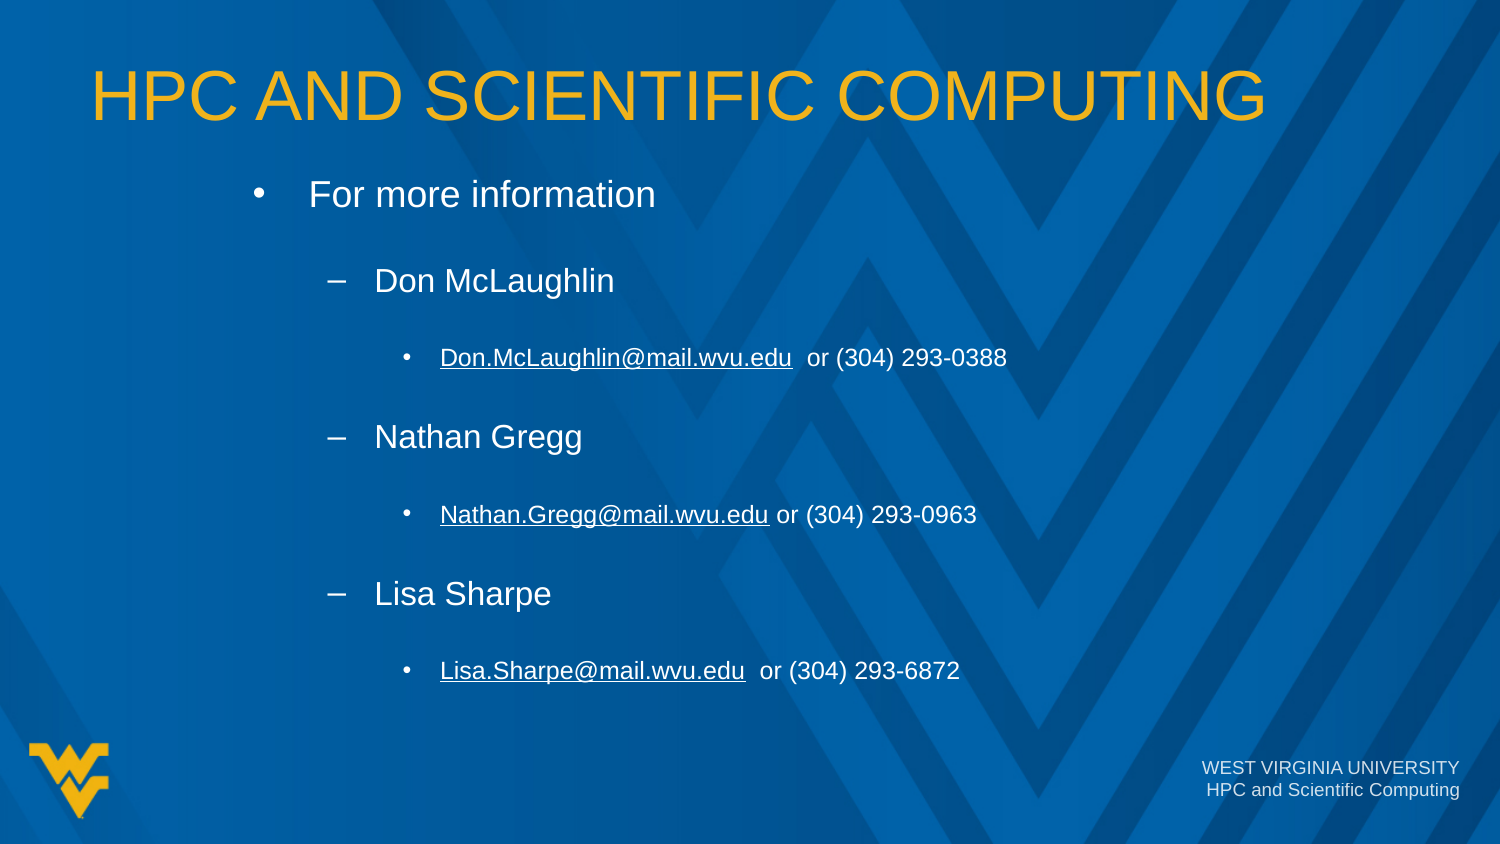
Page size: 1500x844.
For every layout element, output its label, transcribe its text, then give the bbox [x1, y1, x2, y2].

picture [0, 0, 1500, 844]
title HPC and Scientific Computing [75, 21, 1425, 163]
list For more information Don McLaughlin Don.McLaughlin@mail.wvu.edu or (304) 293-0388 Nathan Gregg Nathan.Gregg@mail.wvu.edu or (304) 293-0963 Lisa Sharpe Lisa.Sharpe@mail.wvu.edu or (304) 293-6872 [237, 162, 1200, 675]
